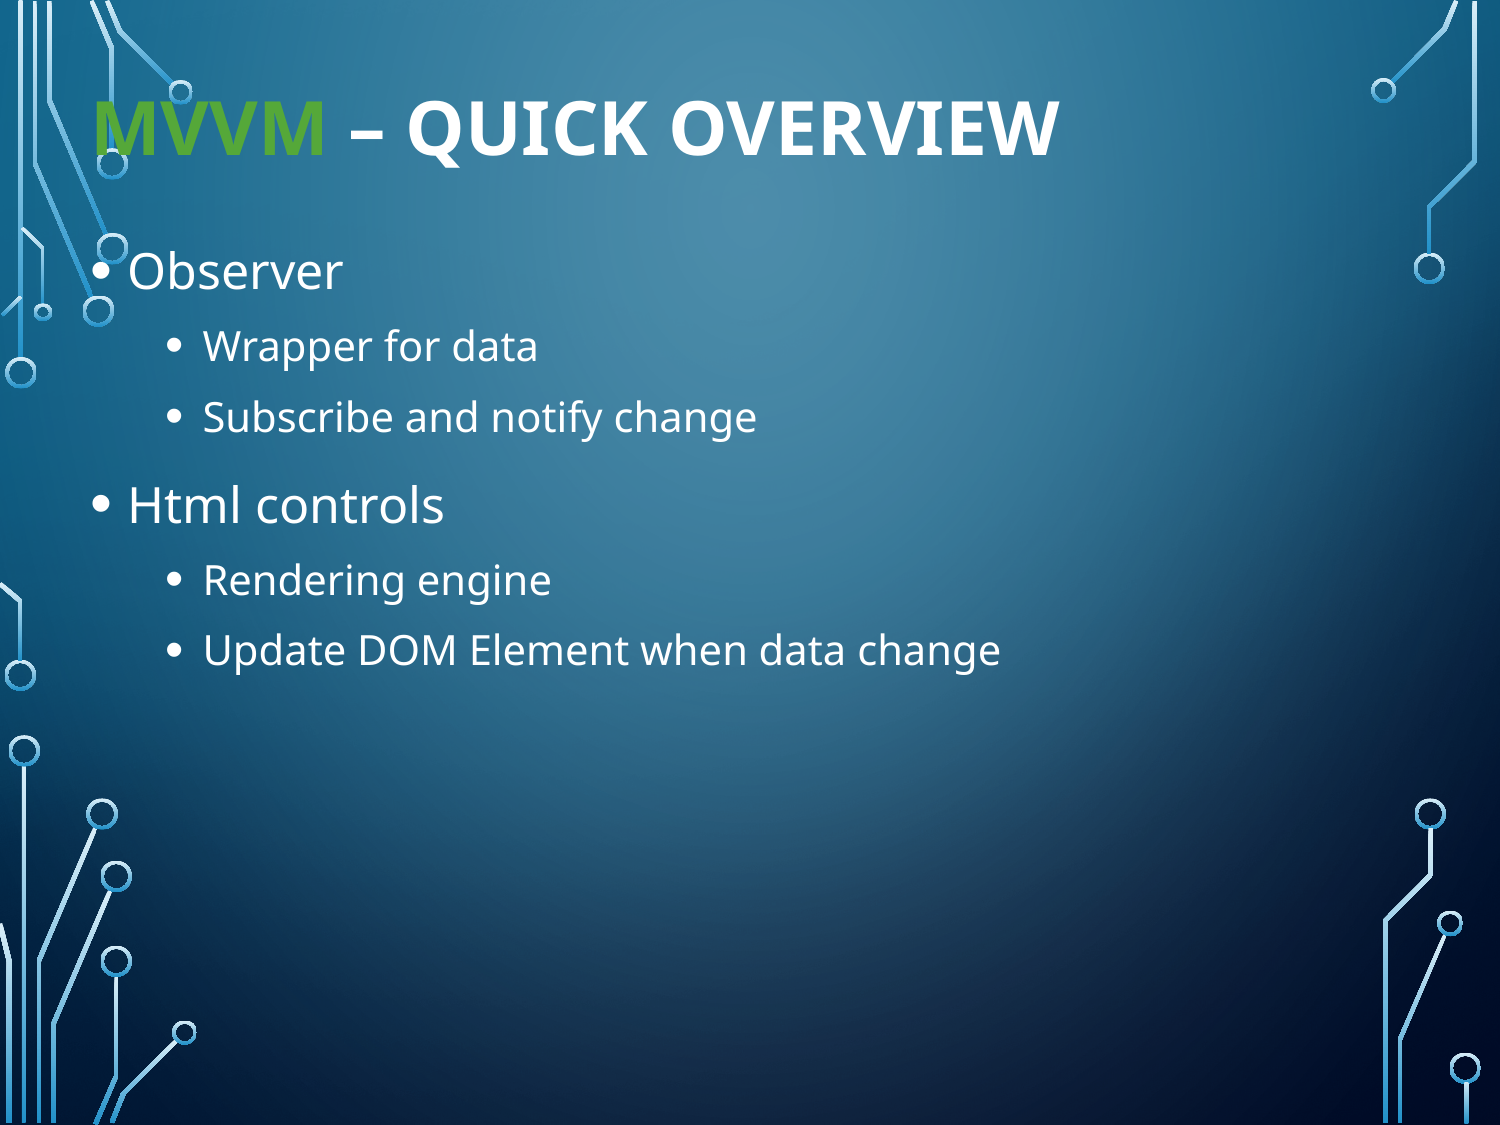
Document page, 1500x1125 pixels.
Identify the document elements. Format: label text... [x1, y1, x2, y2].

title MVVM – quick overview [75, 37, 1425, 225]
list Observer Wrapper for data Subscribe and notify change Html controls Rendering engine Update DOM Element when data change [75, 220, 1188, 1088]
